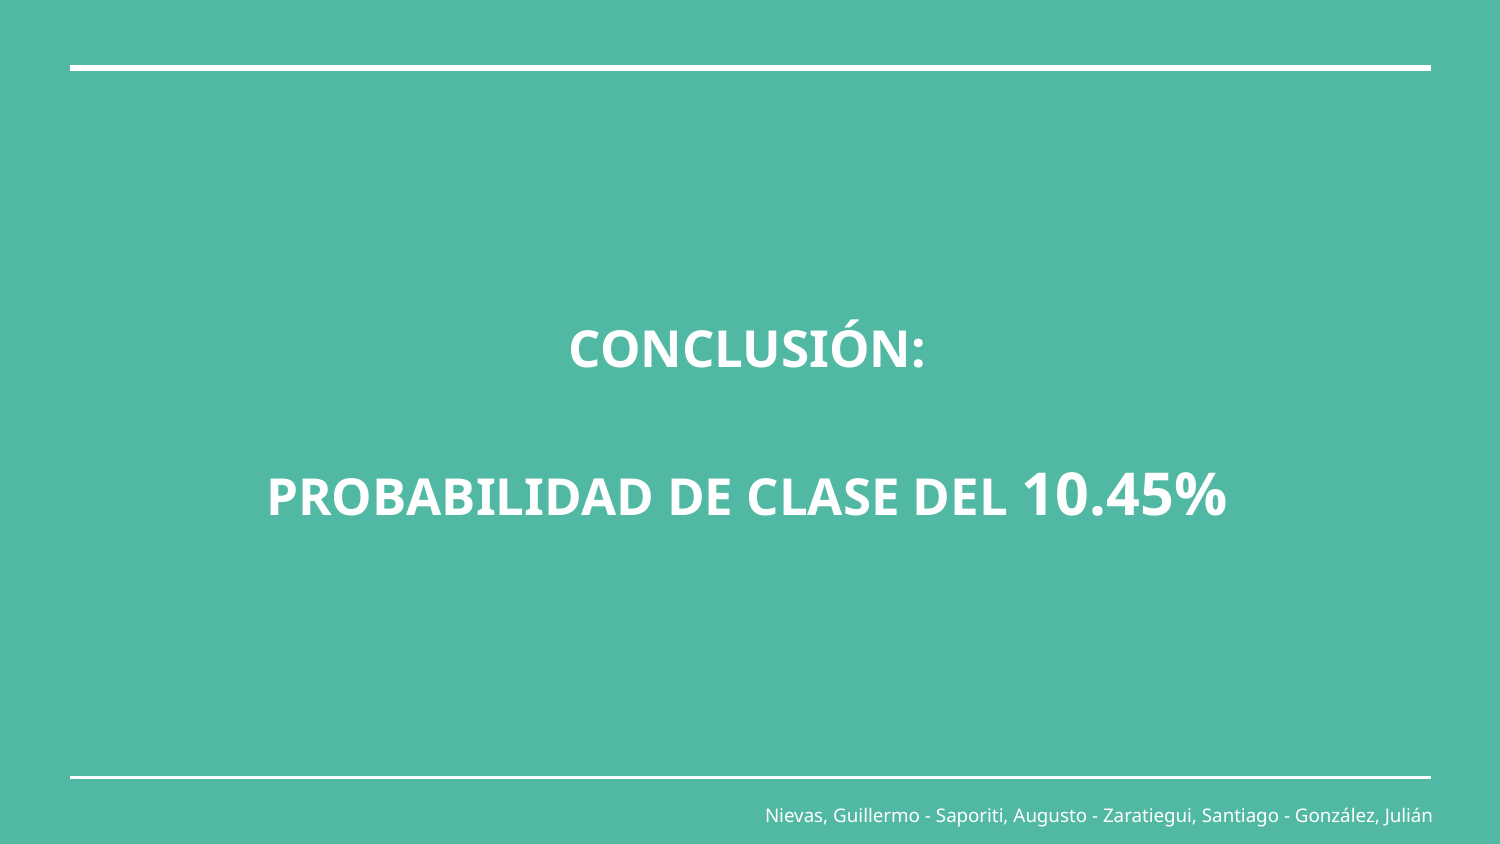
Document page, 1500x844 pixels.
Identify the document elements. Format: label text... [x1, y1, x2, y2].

title CONCLUSIÓN: PROBABILIDAD DE CLASE DEL 10.45% [66, 296, 1428, 550]
subtitle Nievas, Guillermo - Saporiti, Augusto - Zaratiegui, Santiago - González, Julián [750, 784, 1500, 844]
